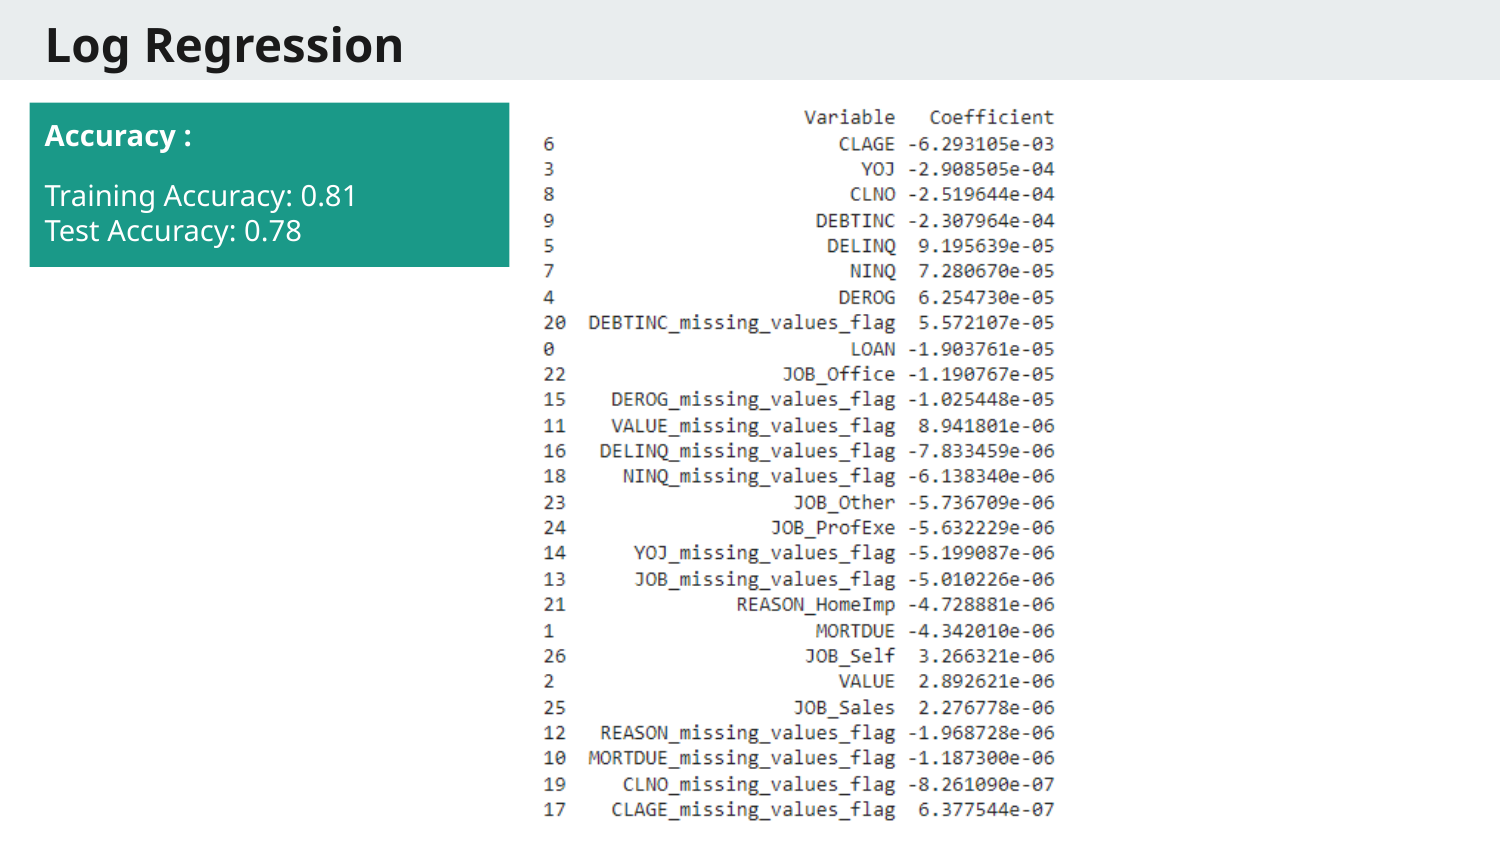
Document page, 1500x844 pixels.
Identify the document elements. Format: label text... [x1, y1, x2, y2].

list Accuracy : Training Accuracy: 0.81 Test Accuracy: 0.78 [29, 102, 510, 267]
picture [539, 102, 1066, 828]
title Log Regression [29, 0, 1291, 88]
